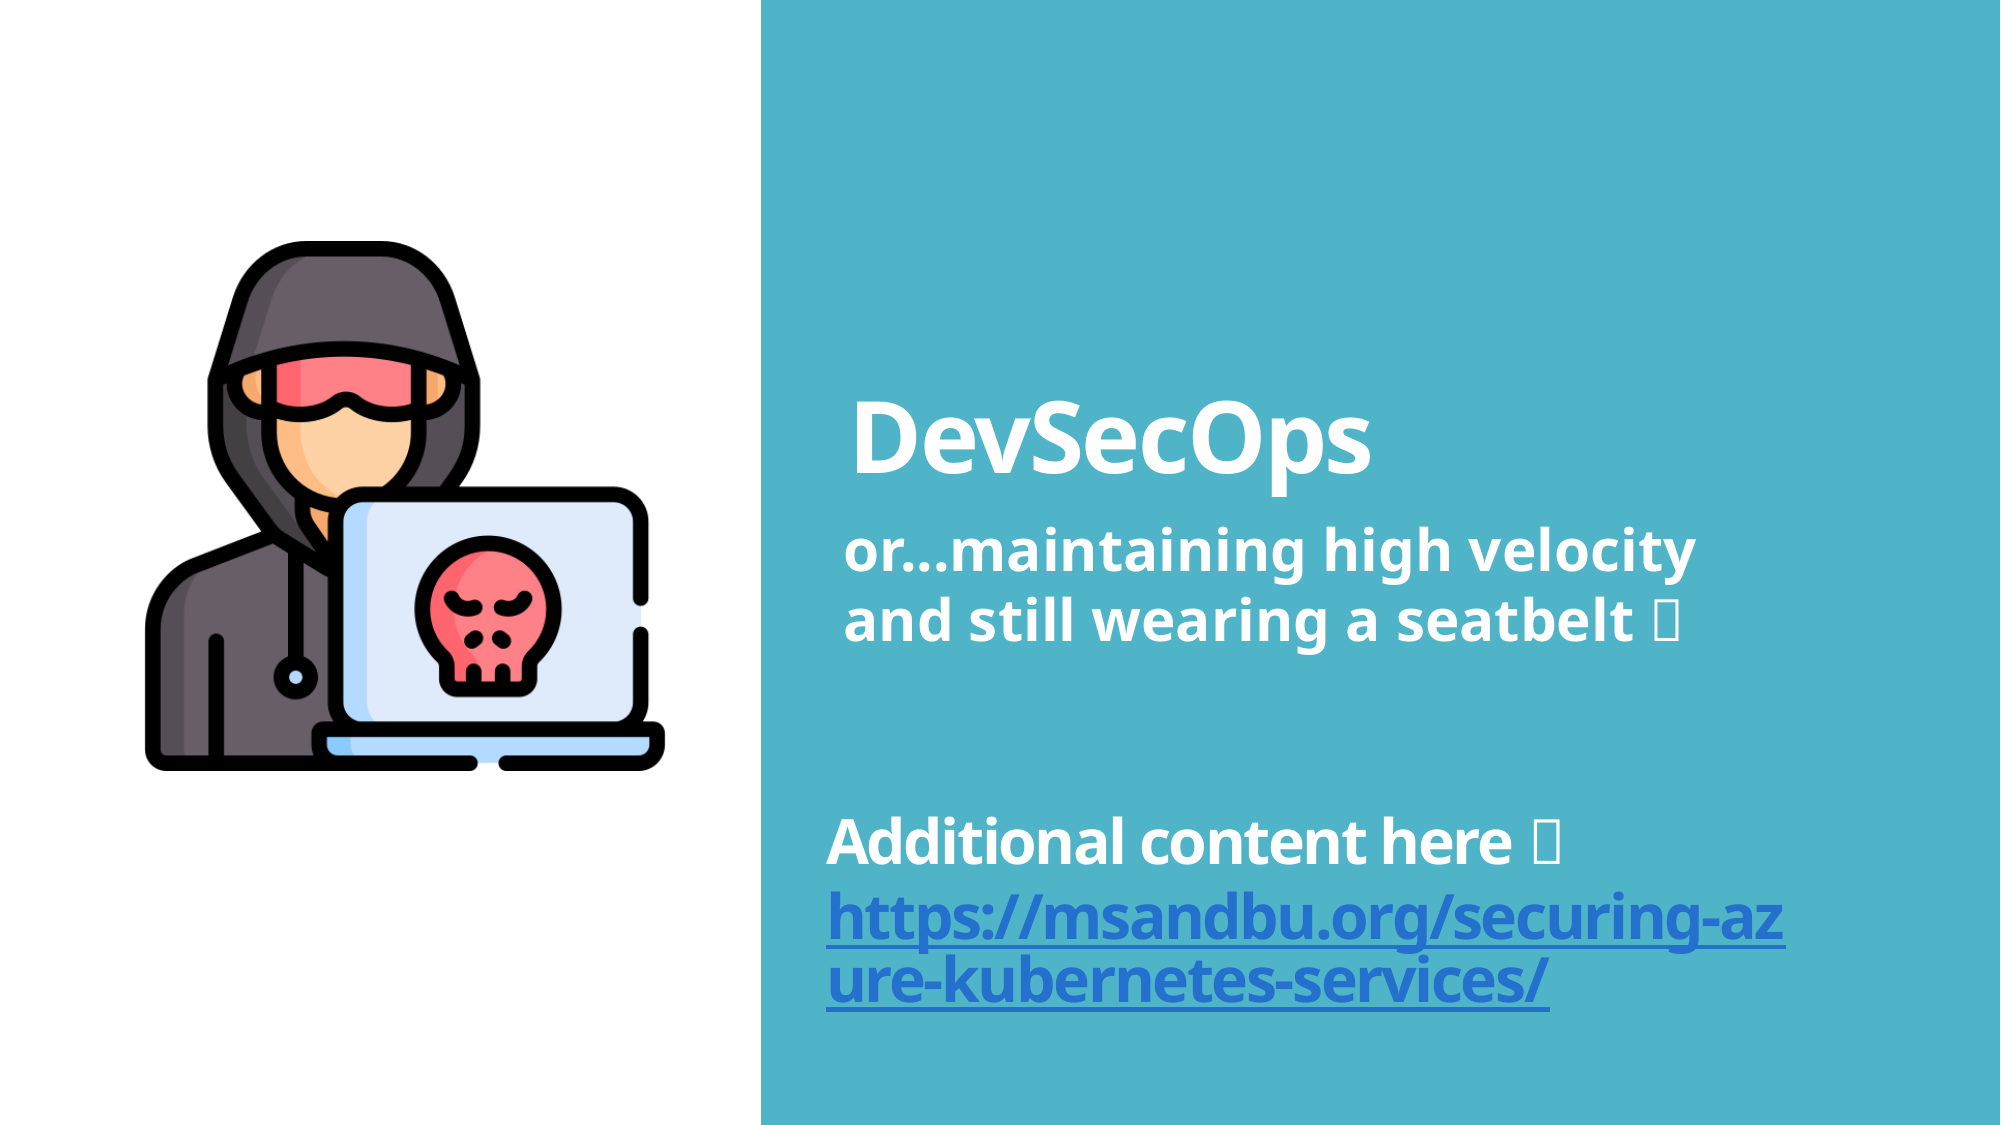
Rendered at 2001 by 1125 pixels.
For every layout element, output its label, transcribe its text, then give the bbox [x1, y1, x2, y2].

title DevSecOps [833, 126, 1918, 501]
text_box [762, 0, 2000, 1125]
text_box or...maintaining high velocity and still wearing a seatbelt  [828, 505, 1829, 661]
text_box [0, 0, 762, 1125]
text_box Additional content here  https://msandbu.org/securing-azure-kubernetes-services/ [811, 795, 1812, 1045]
picture [139, 240, 670, 771]
